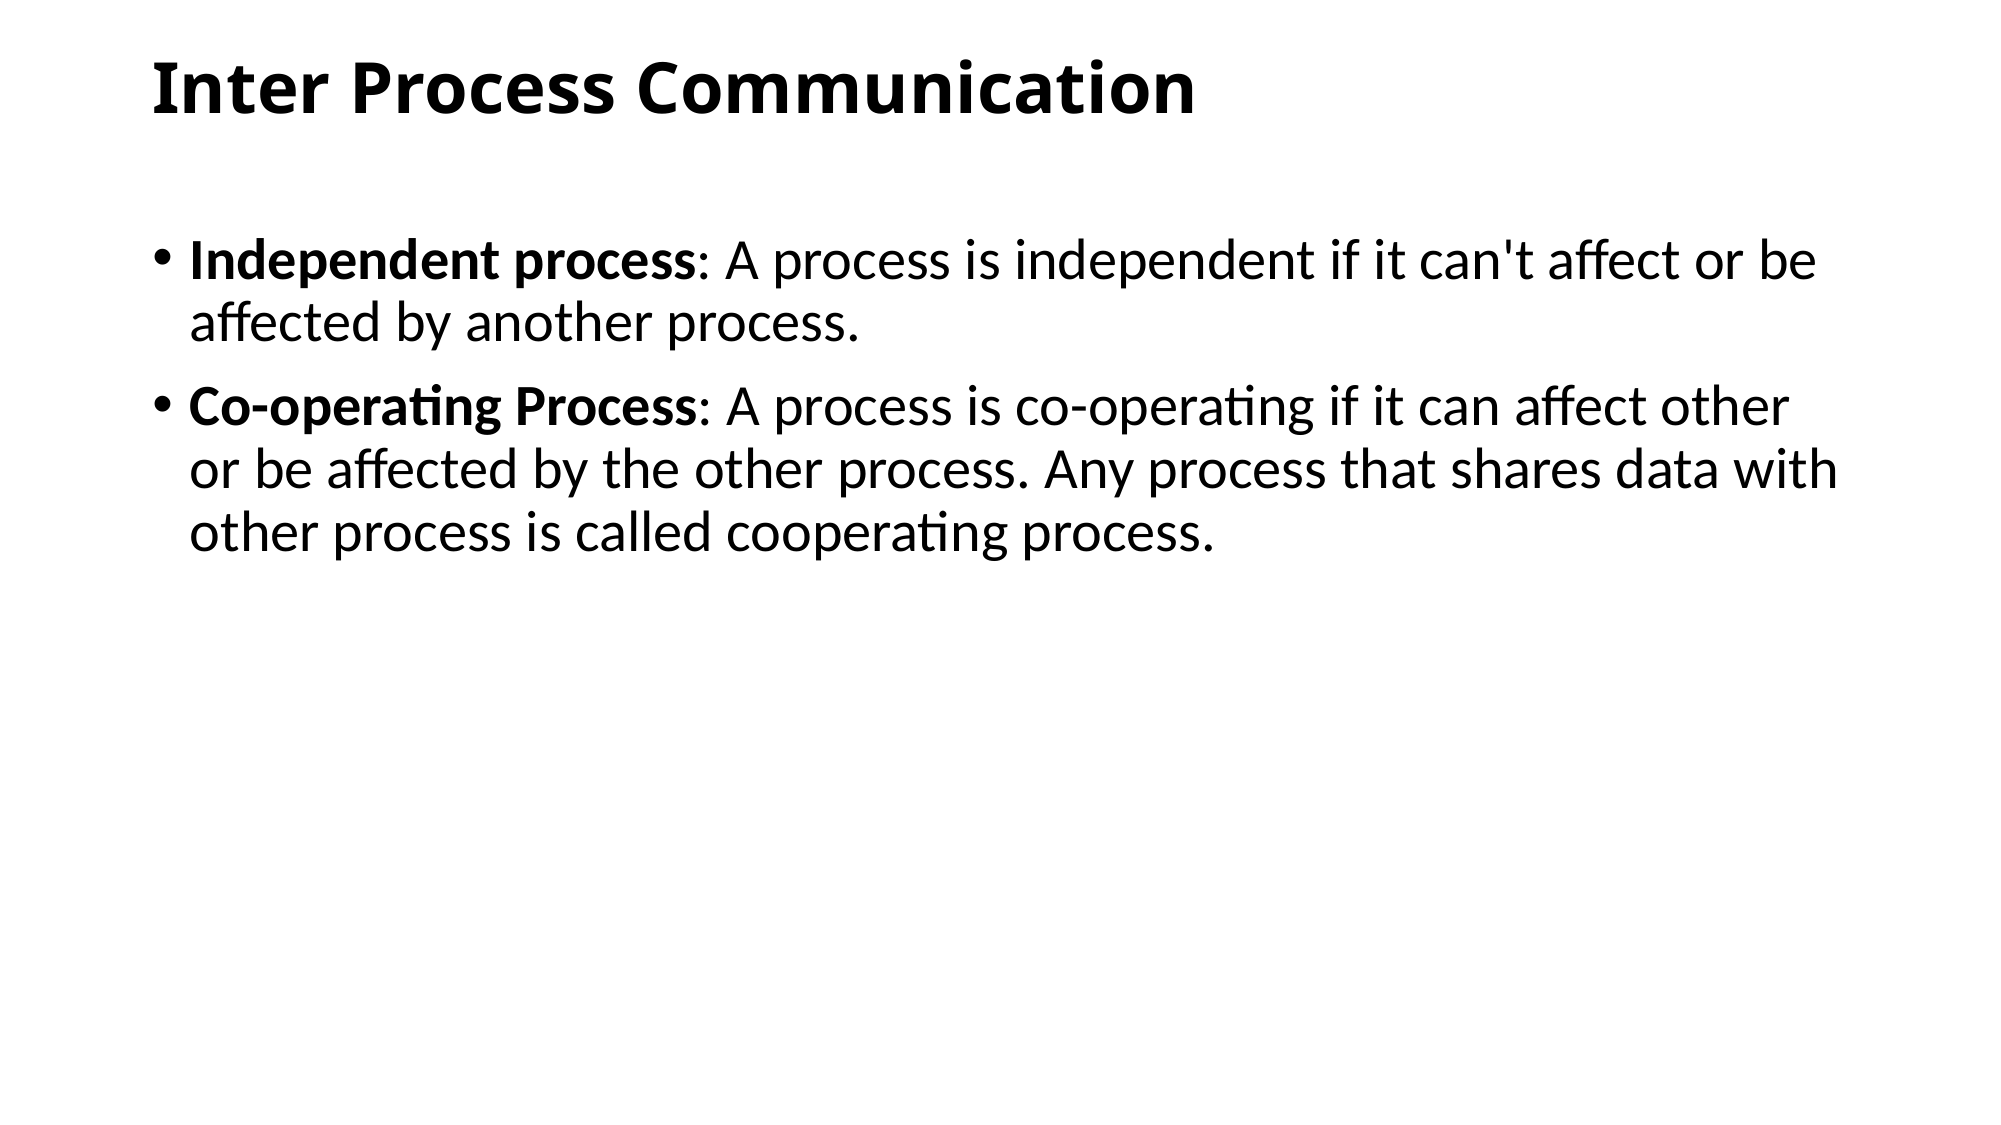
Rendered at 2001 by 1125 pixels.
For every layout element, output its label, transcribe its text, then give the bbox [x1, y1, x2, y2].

list Independent process: A process is independent if it can't affect or be affected by another process. Co-operating Process: A process is co-operating if it can affect other or be affected by the other process. Any process that shares data with other process is called cooperating process. [137, 221, 1863, 1014]
title Inter Process Communication [137, 44, 1863, 221]
